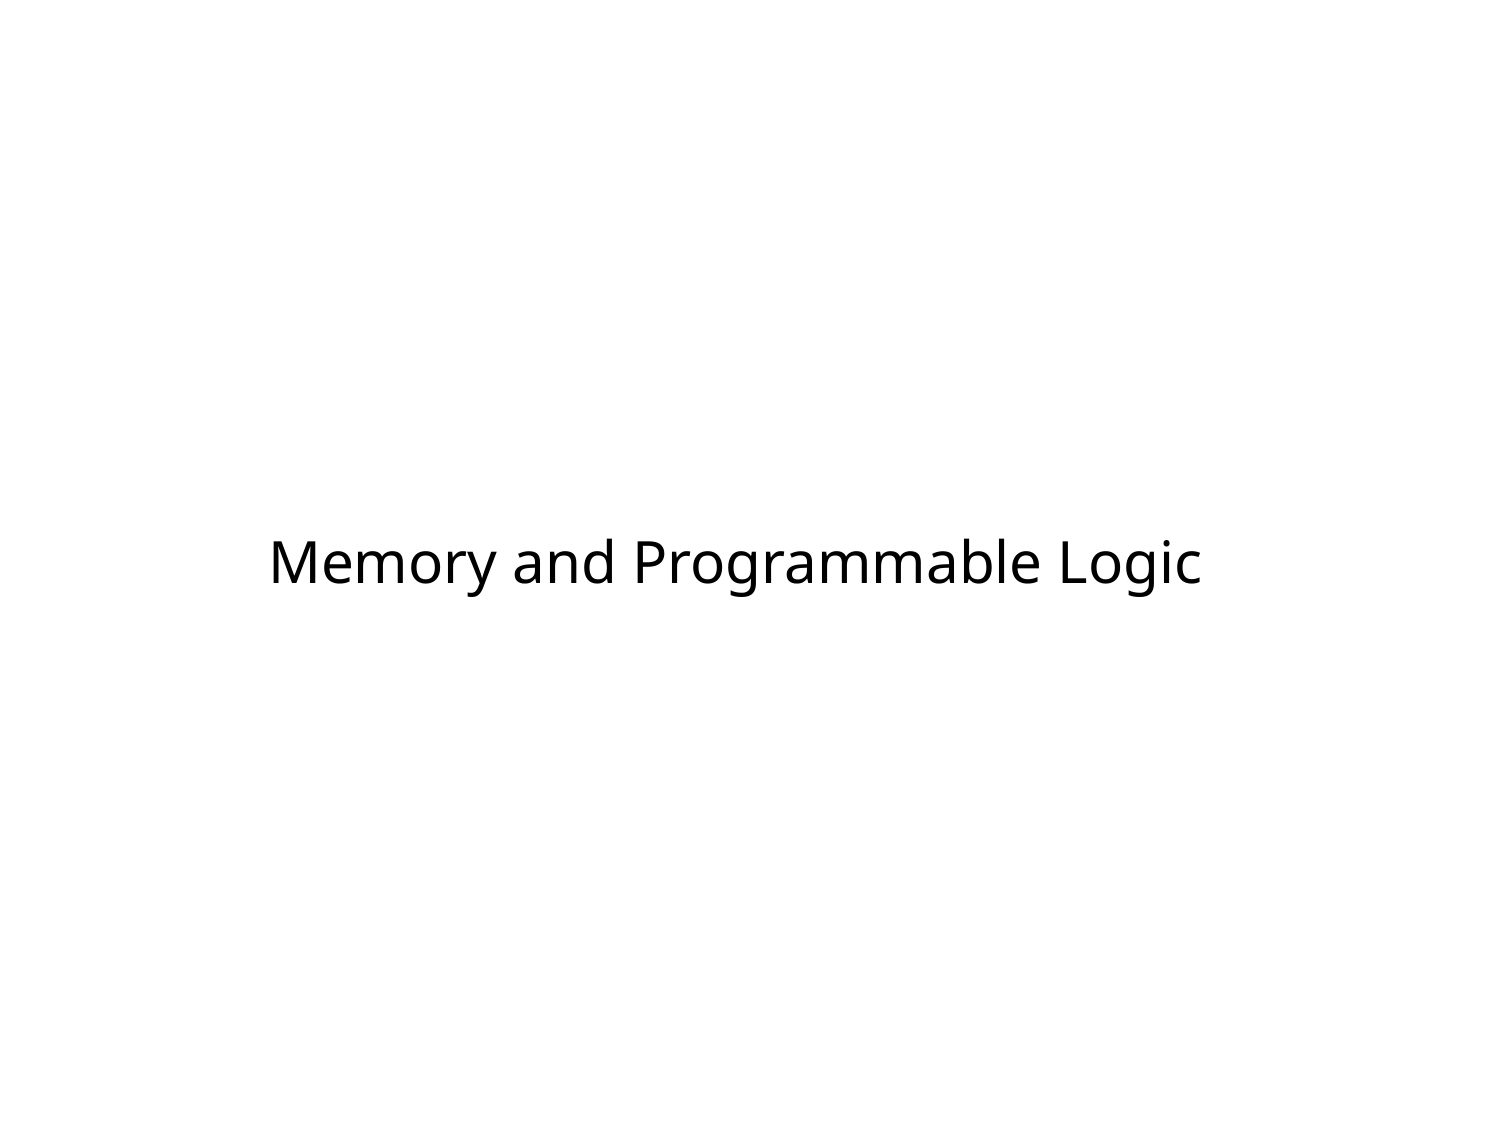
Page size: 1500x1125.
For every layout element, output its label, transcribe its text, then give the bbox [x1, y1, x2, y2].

text_box Memory and Programmable Logic [253, 342, 1471, 638]
